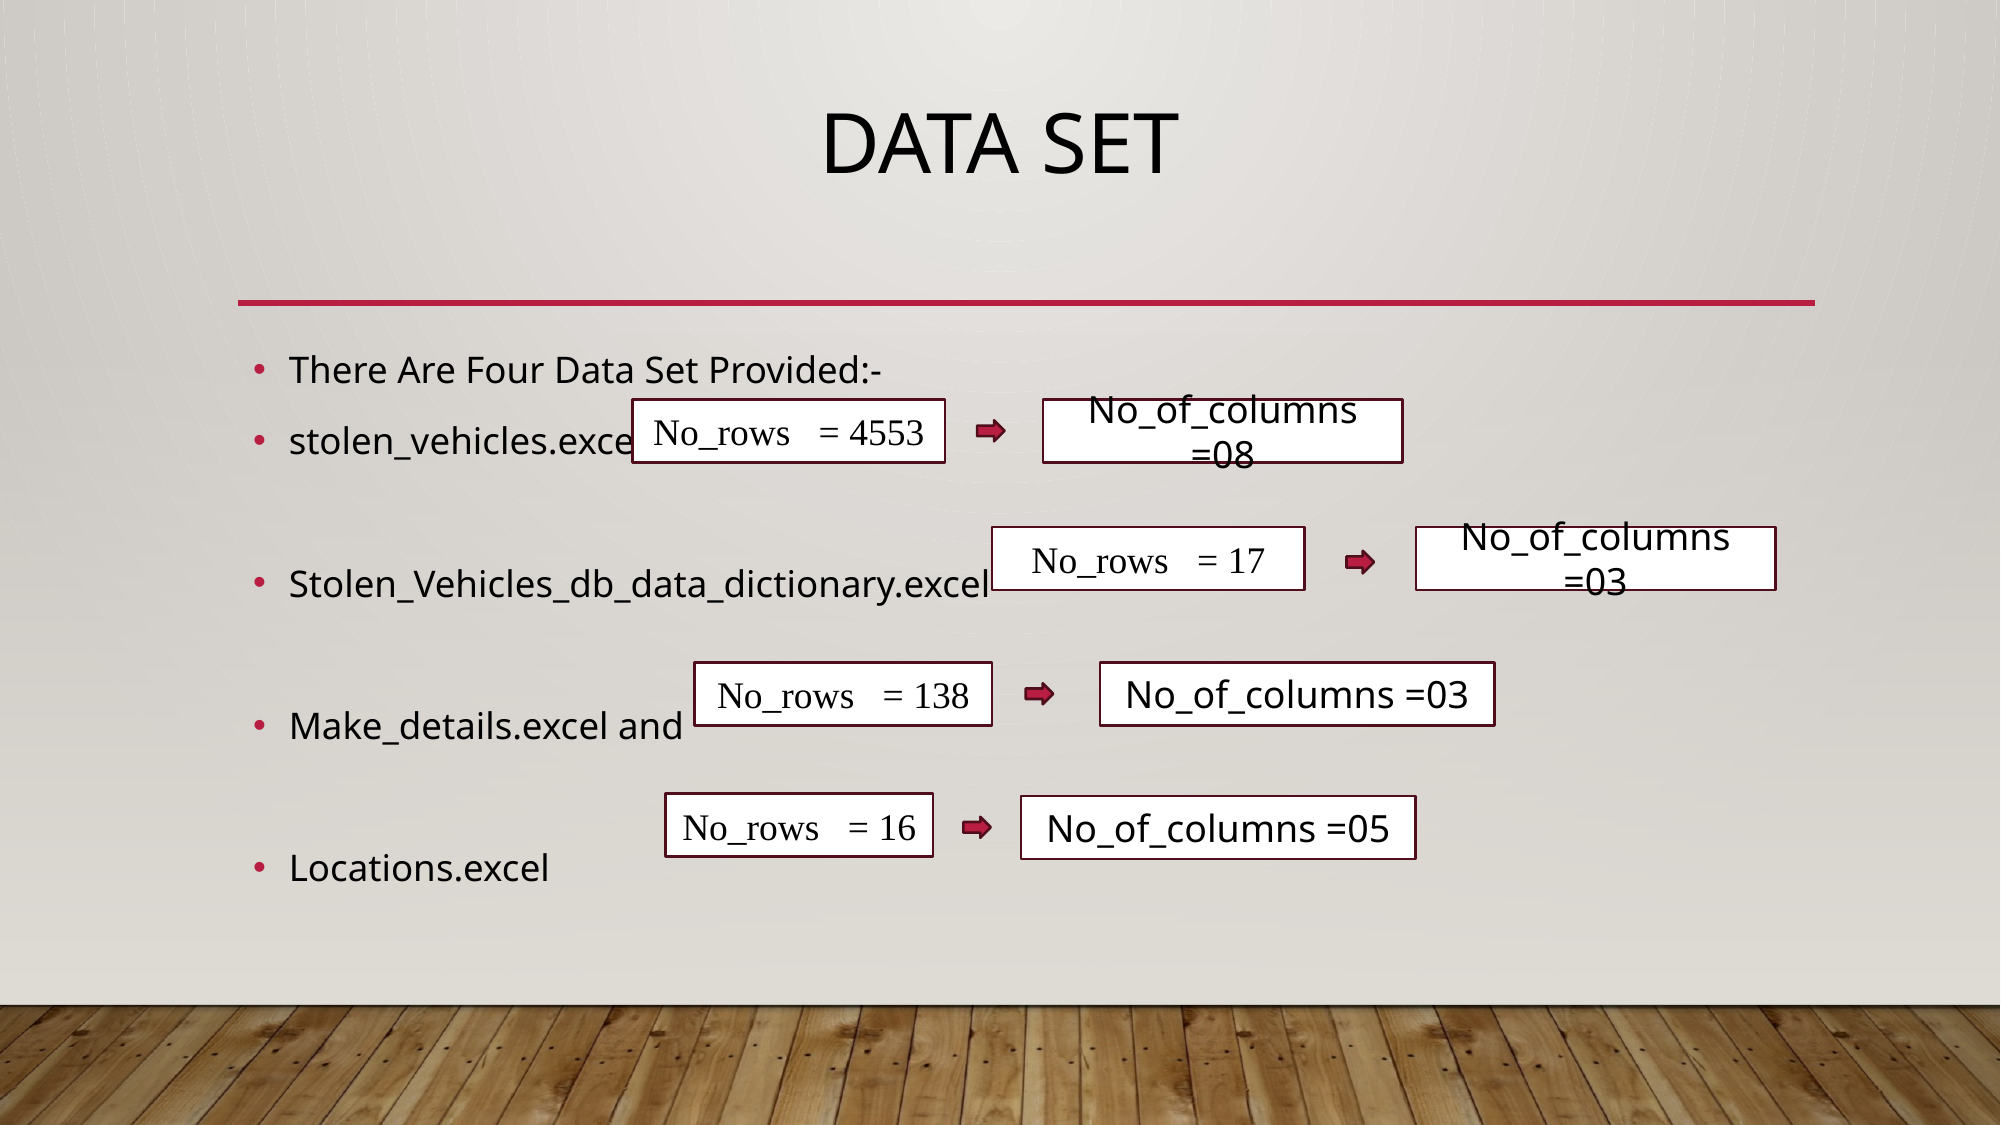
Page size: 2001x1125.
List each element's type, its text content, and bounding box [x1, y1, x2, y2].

text_box [1024, 682, 1055, 706]
text_box No_of_columns =03 [1099, 661, 1496, 727]
text_box No_of_columns =05 [1020, 795, 1417, 860]
text_box [1345, 549, 1375, 575]
text_box No_of_columns =03 [1415, 526, 1777, 591]
text_box [962, 815, 992, 840]
picture [0, 1005, 2000, 1125]
text_box [975, 419, 1006, 443]
text_box No_rows = 138 [693, 661, 993, 727]
title DATA SET [0, 93, 2000, 267]
list There Are Four Data Set Provided:- stolen_vehicles.excel Stolen_Vehicles_db_data_dictionary.excel Make_details.excel and Locations.excel [238, 330, 1814, 897]
text_box No_rows = 16 [664, 792, 934, 858]
text_box No_rows = 4553 [631, 398, 946, 464]
text_box No_rows = 17 [991, 526, 1306, 591]
text_box No_of_columns =08 [1042, 398, 1404, 464]
